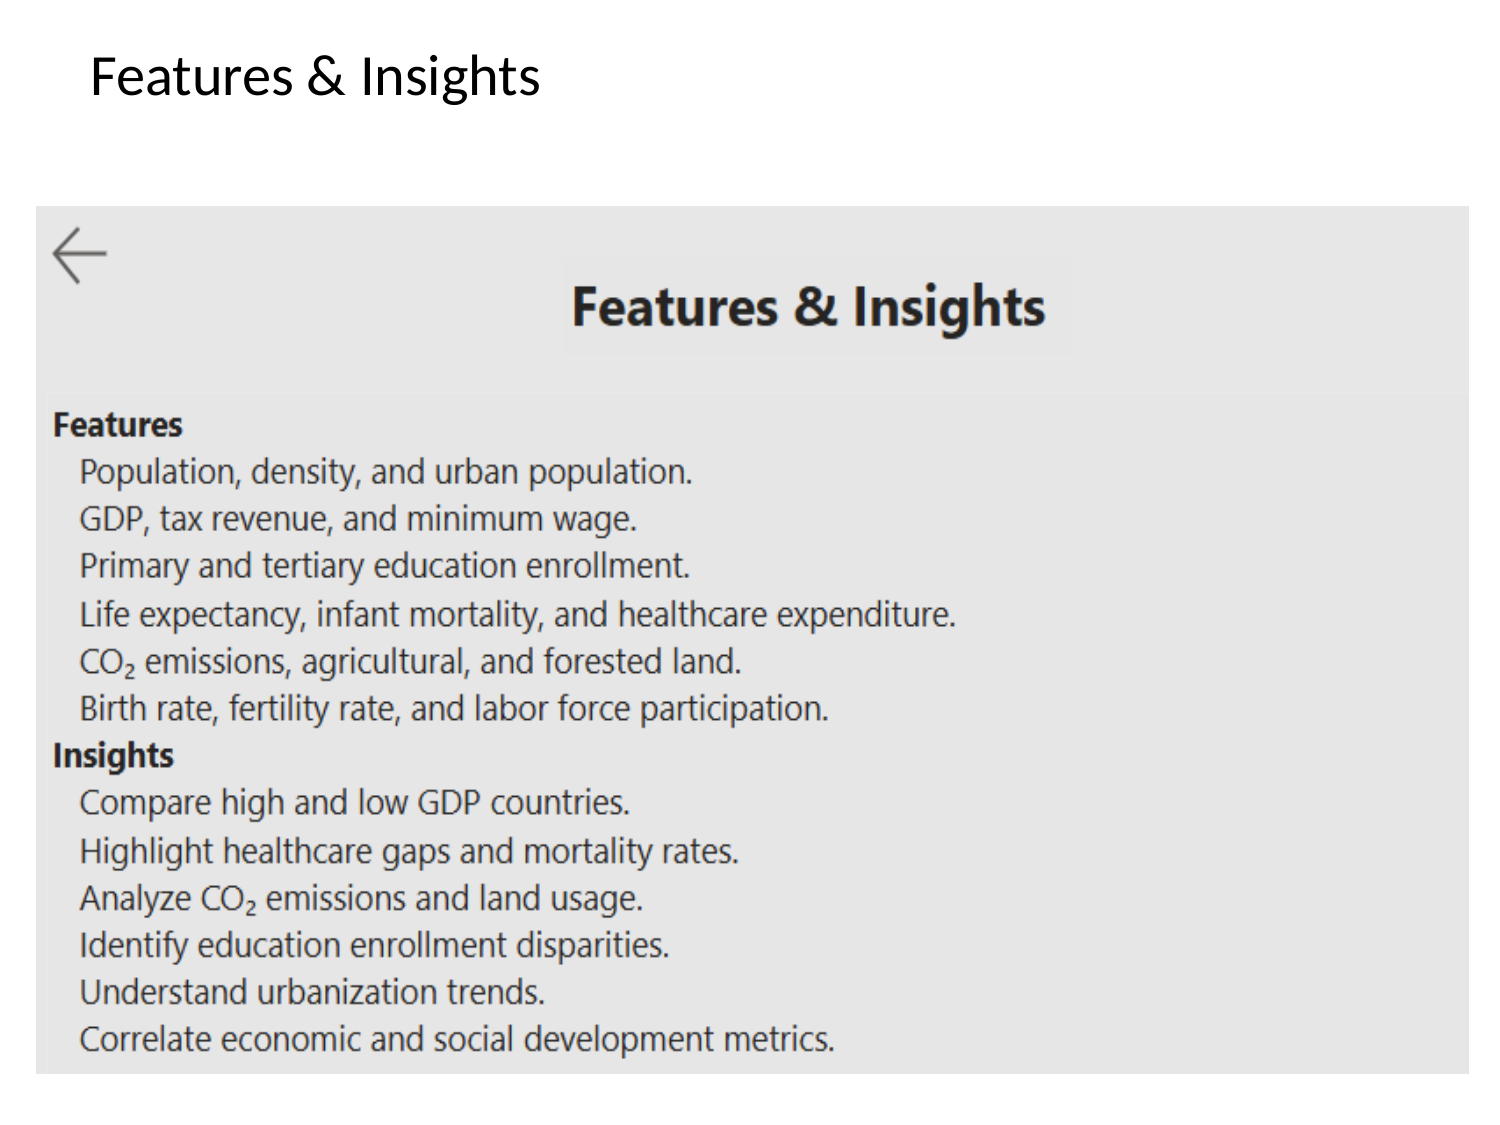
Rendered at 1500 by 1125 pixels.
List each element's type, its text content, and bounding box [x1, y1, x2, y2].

text_box Features & Insights [75, 29, 1276, 139]
picture [36, 206, 1469, 1074]
